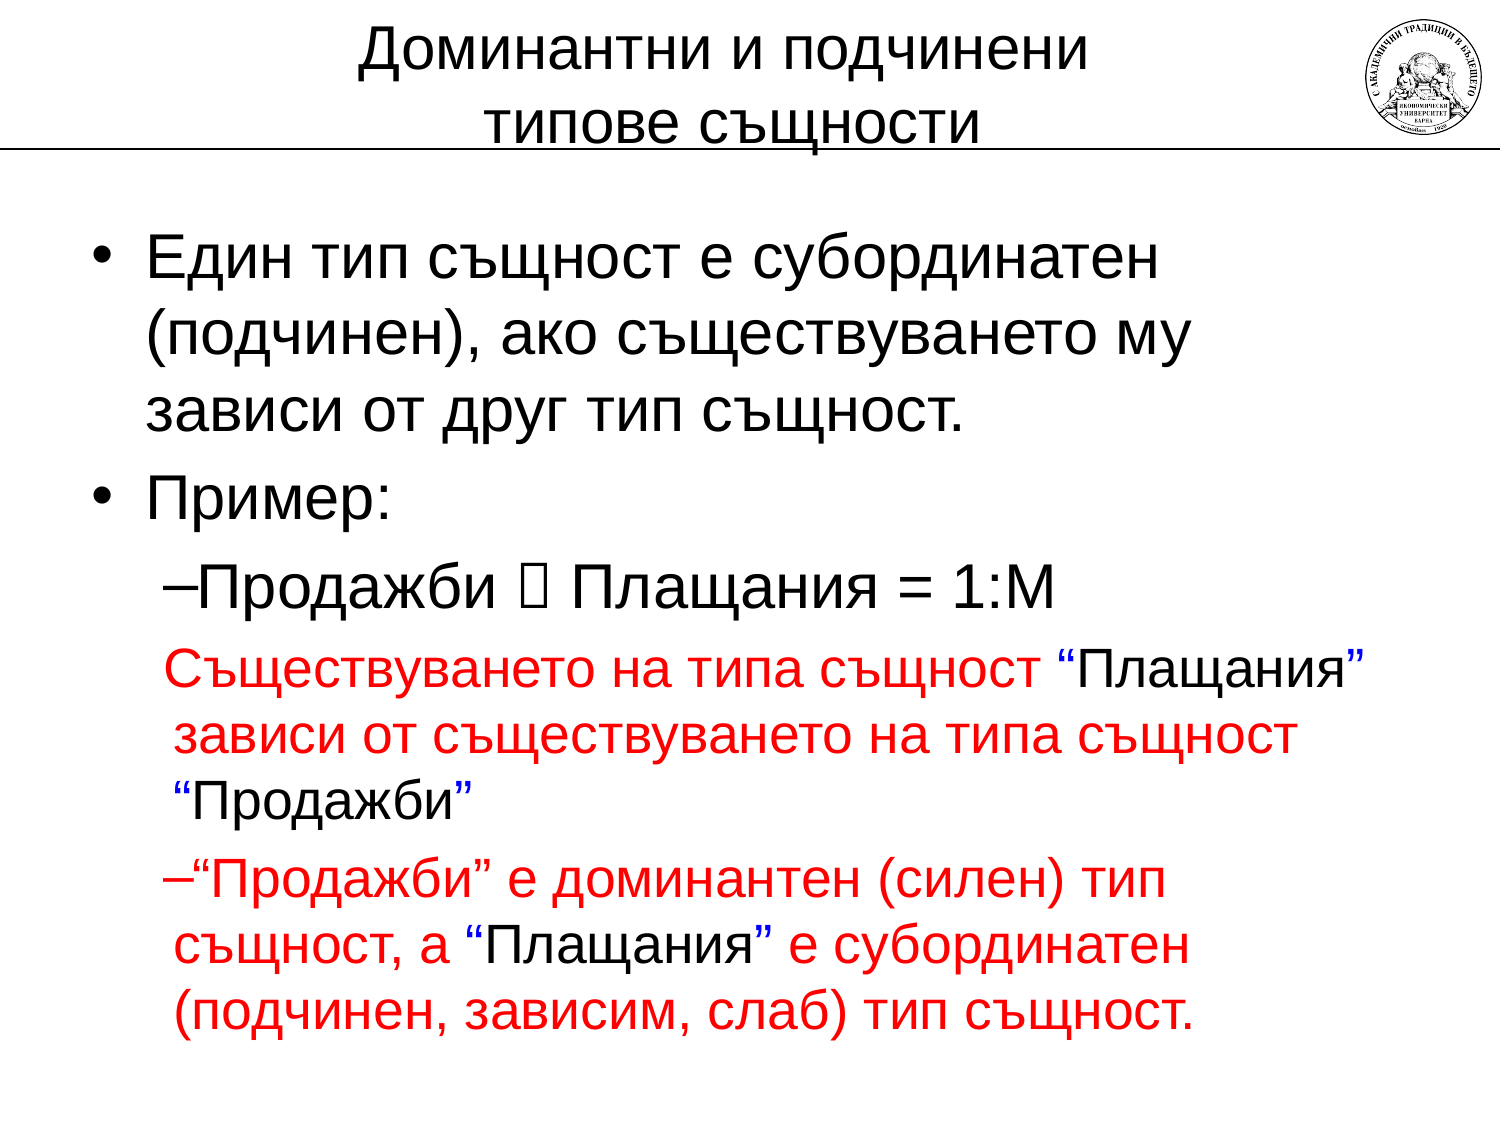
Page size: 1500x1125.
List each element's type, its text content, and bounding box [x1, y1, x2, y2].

list Един тип същност е субординатен (подчинен), ако съществуването му зависи от друг тип същност. Пример: Продажби  Плащания = 1:М Съществуването на типа същност “Плащания” зависи от съществуването на типа същност “Продажби” “Продажби” е доминантен (силен) тип същност, а “Плащания” е субординатен (подчинен, зависим, слаб) тип същност. [76, 208, 1390, 1057]
title Доминантни и подчинени типове същности [114, 0, 1352, 165]
picture [1365, 19, 1482, 135]
